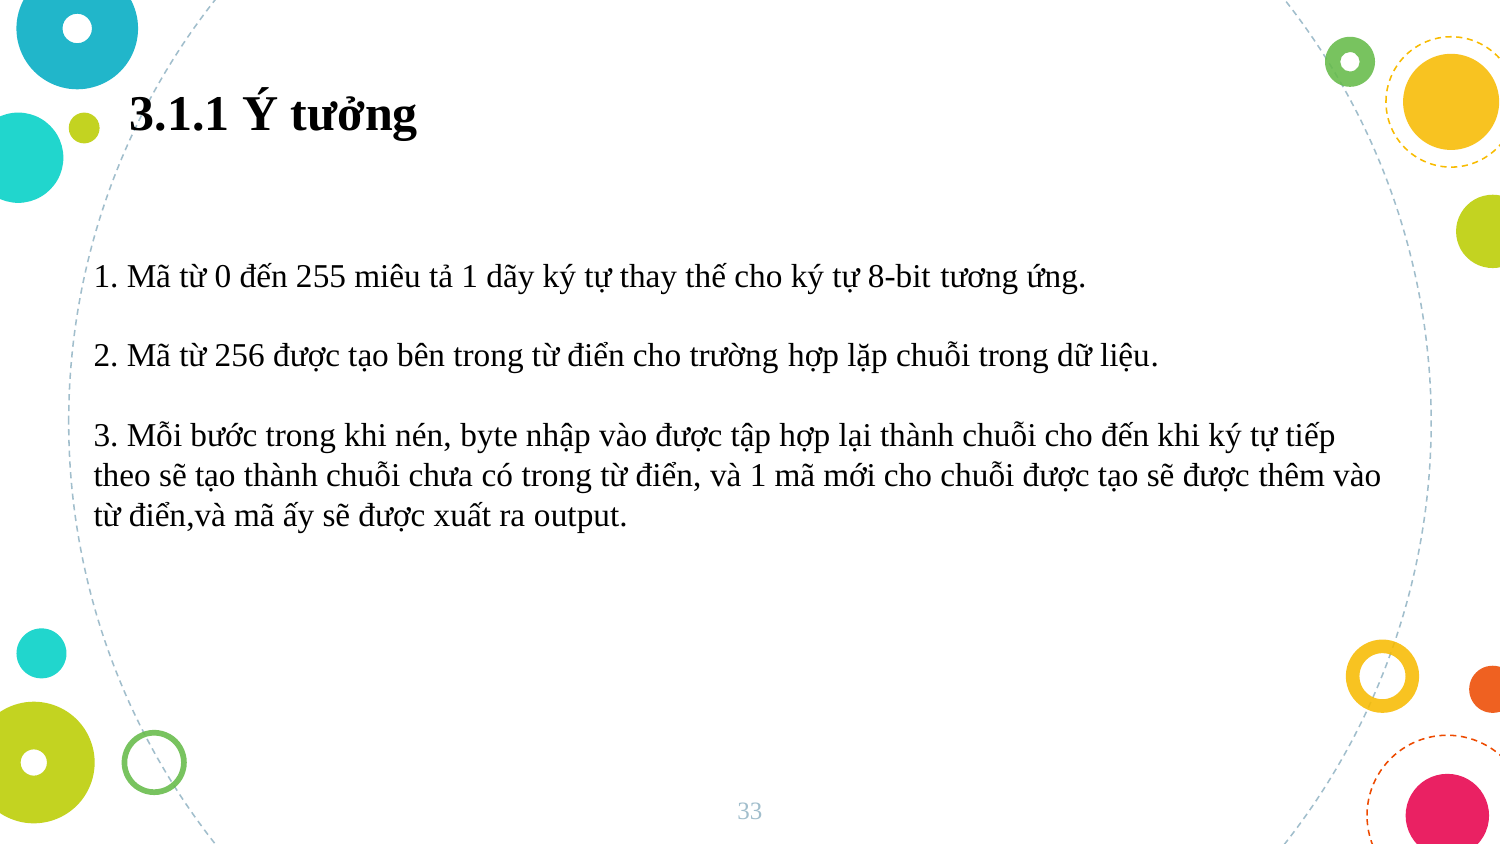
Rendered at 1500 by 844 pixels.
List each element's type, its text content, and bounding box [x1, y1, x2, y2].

text_box 3.1.1 Ý tưởng [115, 73, 434, 148]
text_box 1. Mã từ 0 đến 255 miêu tả 1 dãy ký tự thay thế cho ký tự 8-bit tương ứng. 2. Mã từ 256 được tạo bên trong từ điển cho trường hợp lặp chuỗi trong dữ liệu. 3. Mỗi bước trong khi nén, byte nhập vào được tập hợp lại thành chuỗi cho đến khi ký tự tiếp theo sẽ tạo thành chuỗi chưa có trong từ điển, và 1 mã mới cho chuỗi được tạo sẽ được thêm vào từ điển,và mã ấy sẽ được xuất ra output. [78, 246, 1399, 621]
slide_number 33 [711, 779, 789, 844]
